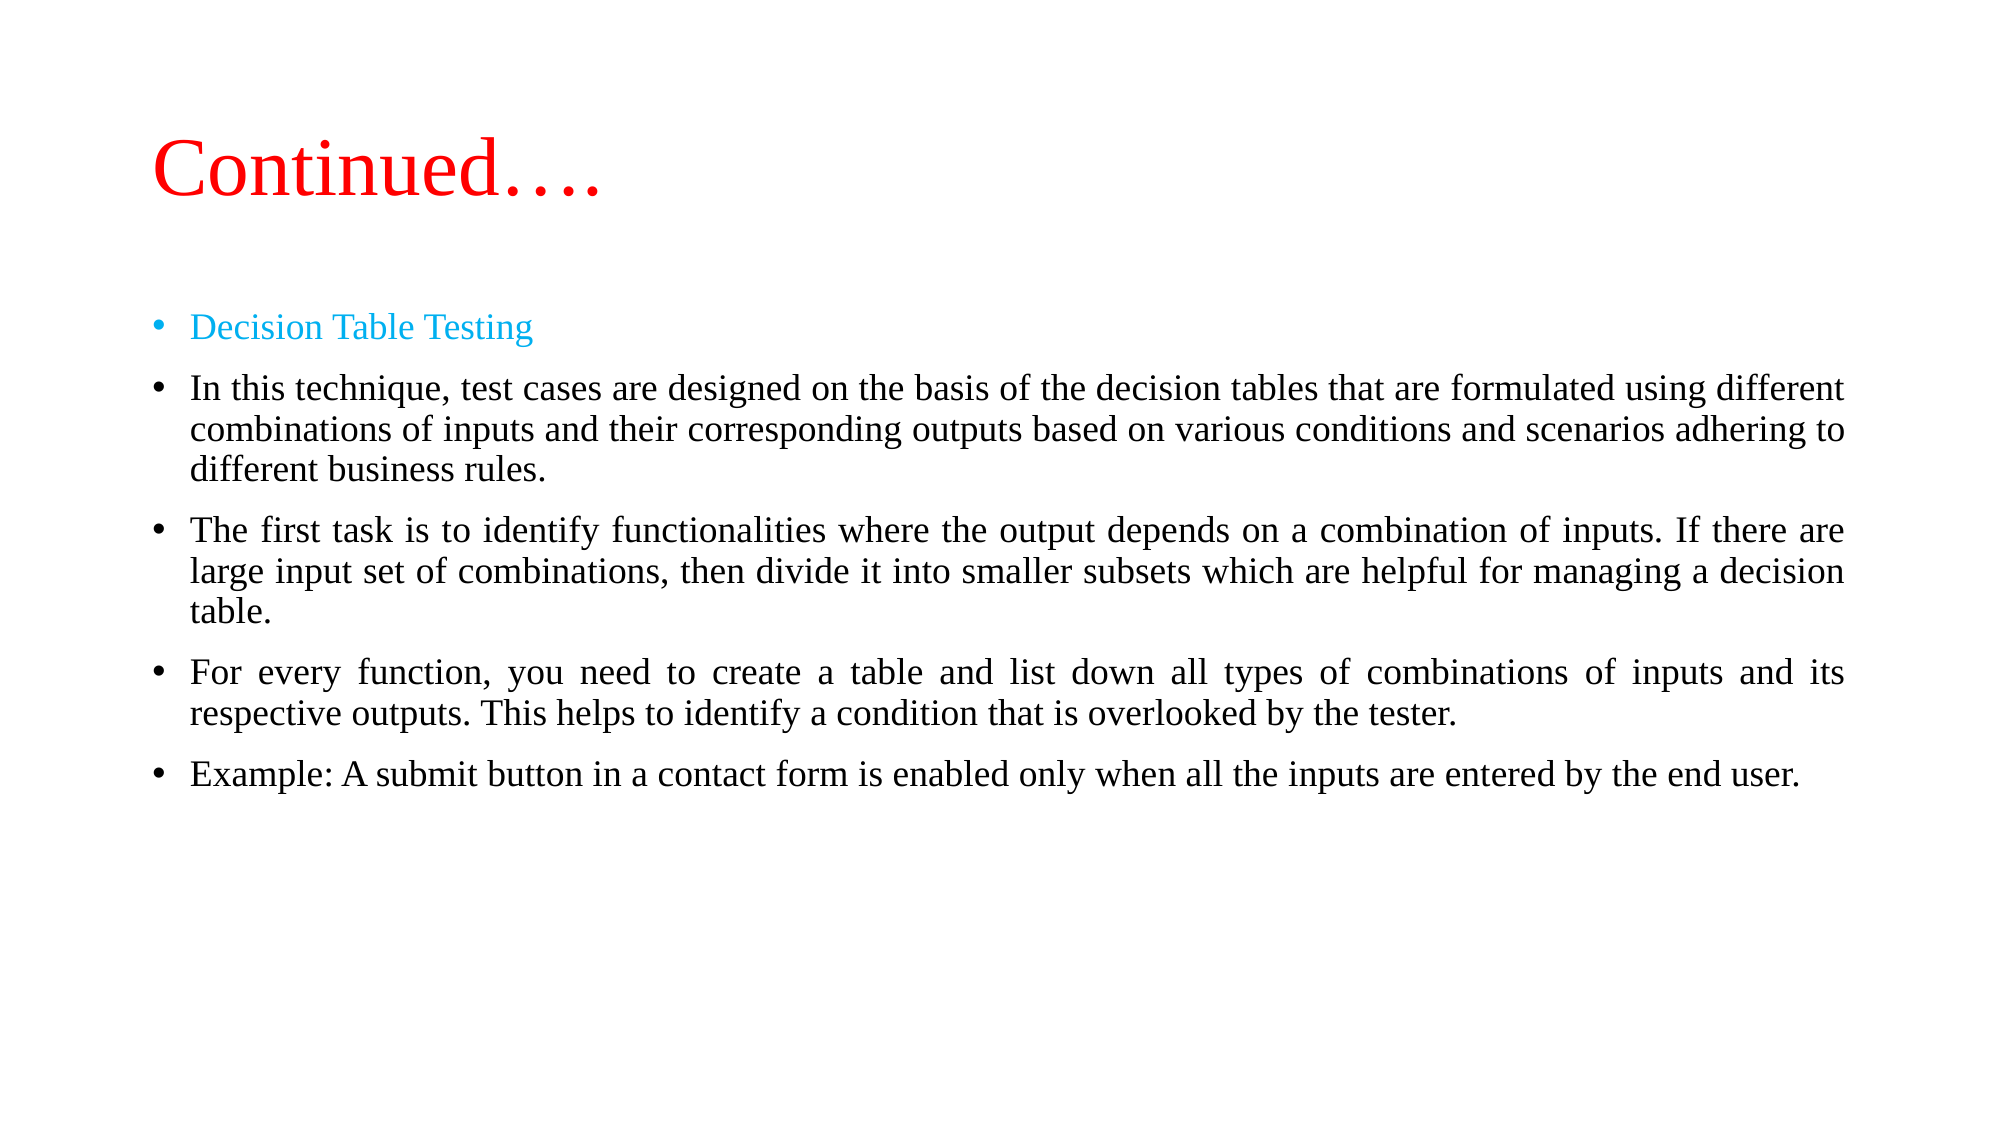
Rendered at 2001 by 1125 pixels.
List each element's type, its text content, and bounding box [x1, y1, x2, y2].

list Decision Table Testing In this technique, test cases are designed on the basis of the decision tables that are formulated using different combinations of inputs and their corresponding outputs based on various conditions and scenarios adhering to different business rules. The first task is to identify functionalities where the output depends on a combination of inputs. If there are large input set of combinations, then divide it into smaller subsets which are helpful for managing a decision table. For every function, you need to create a table and list down all types of combinations of inputs and its respective outputs. This helps to identify a condition that is overlooked by the tester. Example: A submit button in a contact form is enabled only when all the inputs are entered by the end user. [137, 299, 1863, 1014]
title Continued…. [137, 59, 1863, 278]
